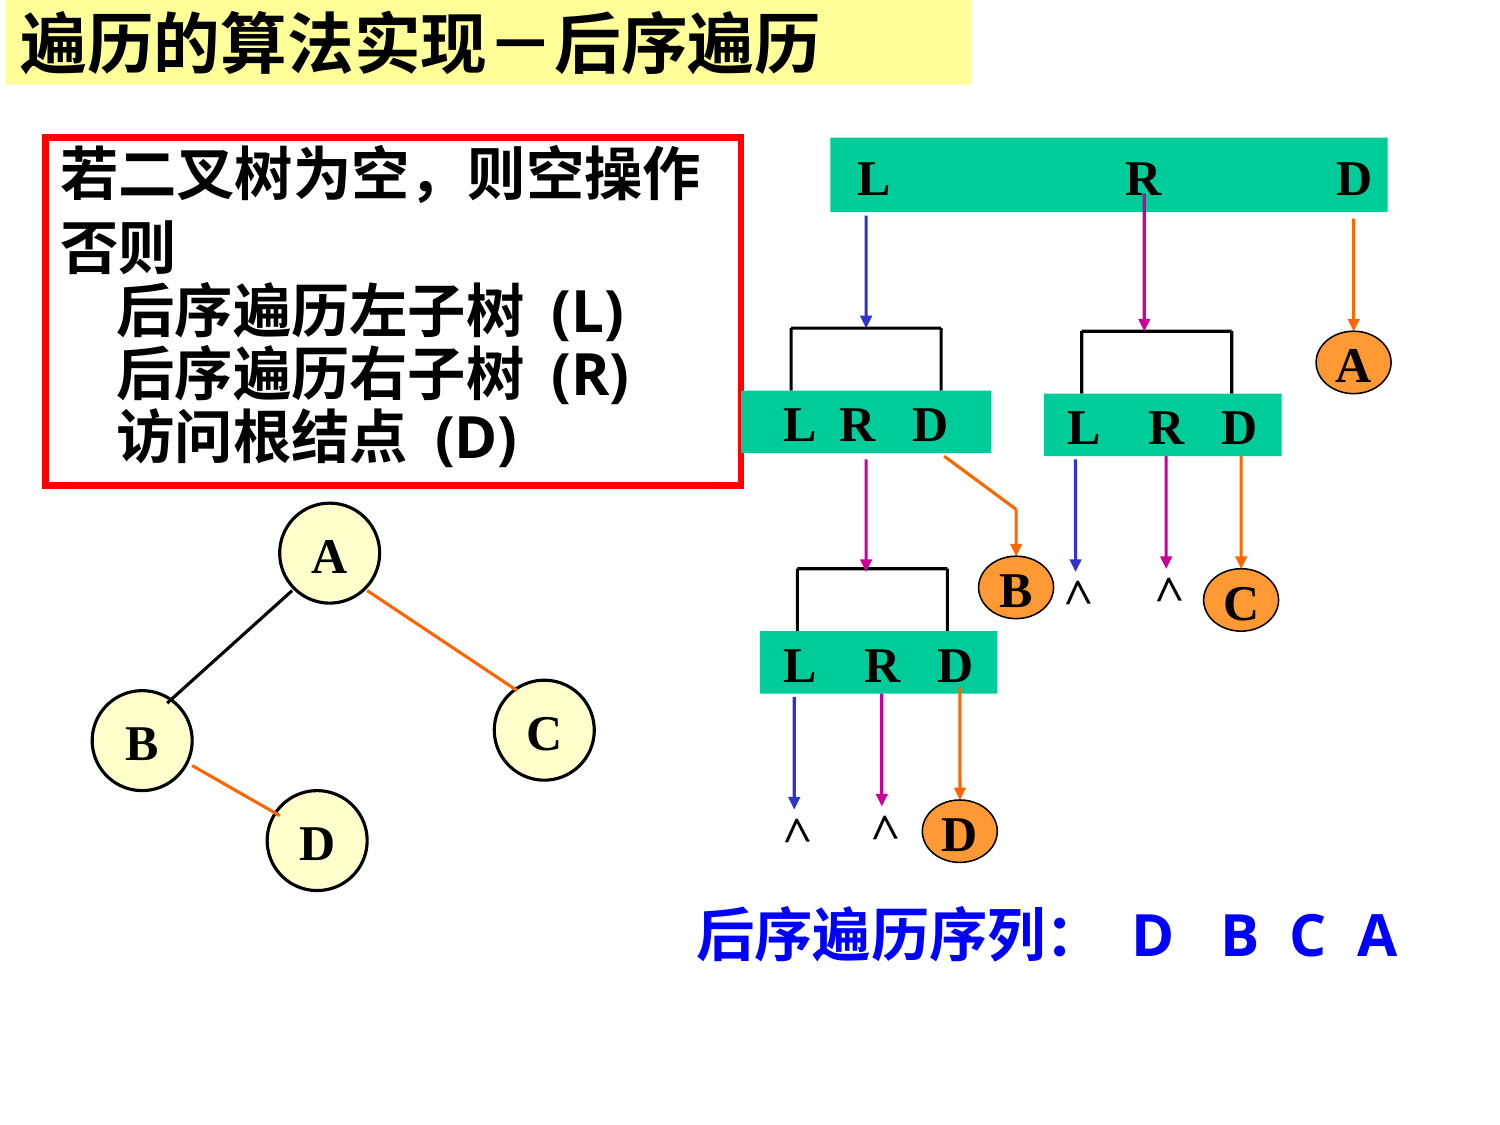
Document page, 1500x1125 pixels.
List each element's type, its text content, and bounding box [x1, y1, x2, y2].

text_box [922, 687, 998, 863]
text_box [1057, 466, 1114, 623]
text_box 后序遍历序列： D B C A [681, 890, 1482, 976]
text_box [1128, 466, 1198, 619]
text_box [740, 215, 992, 454]
text_box 遍历的算法实现－后序遍历 [5, 0, 972, 85]
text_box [1043, 193, 1282, 457]
text_box L R D [830, 137, 1388, 213]
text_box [843, 693, 917, 857]
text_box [943, 455, 1054, 619]
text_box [756, 696, 832, 860]
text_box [1203, 465, 1279, 632]
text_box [91, 502, 595, 891]
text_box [759, 459, 998, 694]
text_box 若二叉树为空，则空操作 否则 后序遍历左子树 (L) 后序遍历右子树 (R) 访问根结点 (D) [45, 137, 742, 486]
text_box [1315, 218, 1392, 394]
